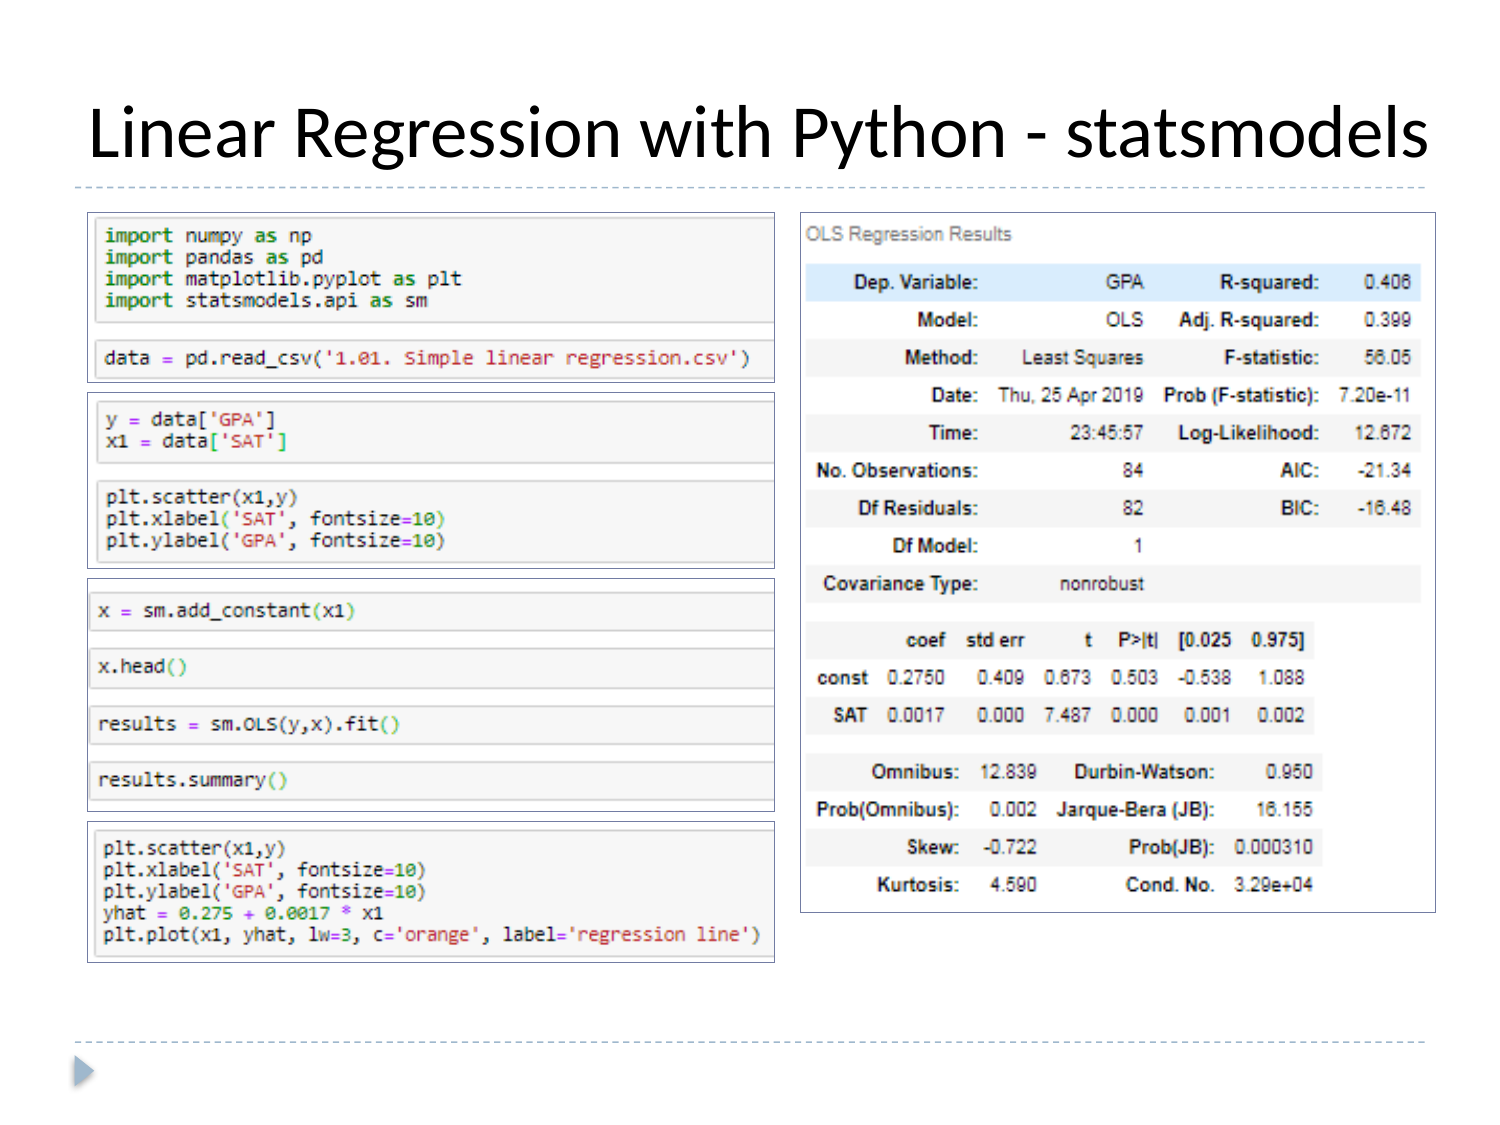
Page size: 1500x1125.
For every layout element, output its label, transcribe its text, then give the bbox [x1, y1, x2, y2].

picture [799, 212, 1436, 913]
text_box Linear Regression with Python - statsmodels [74, 74, 1447, 180]
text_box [87, 212, 776, 964]
